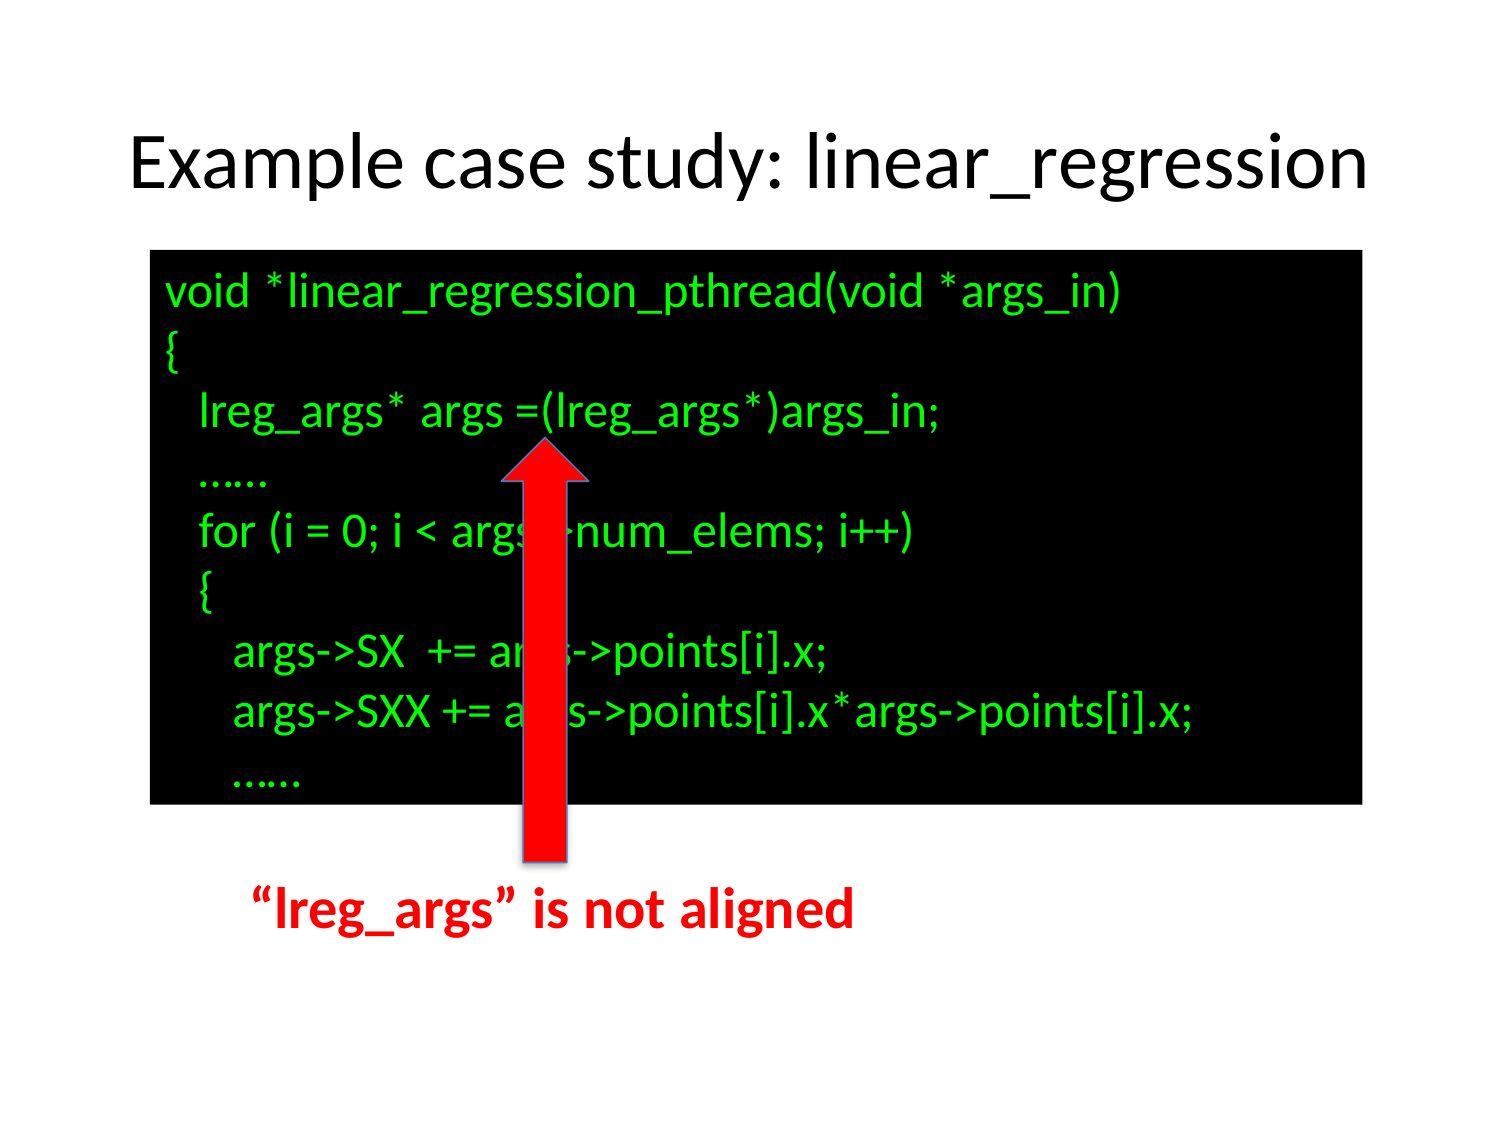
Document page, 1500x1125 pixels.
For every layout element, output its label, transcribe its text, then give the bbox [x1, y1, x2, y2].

text_box void *linear_regression_pthread(void *args_in) { lreg_args* args =(lreg_args*)args_in; …… for (i = 0; i < args->num_elems; i++) { args->SX += args->points[i].x; args->SXX += args->points[i].x*args->points[i].x; …… [149, 249, 1363, 805]
text_box Example case study: linear_regression [74, 62, 1425, 250]
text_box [230, 437, 876, 949]
